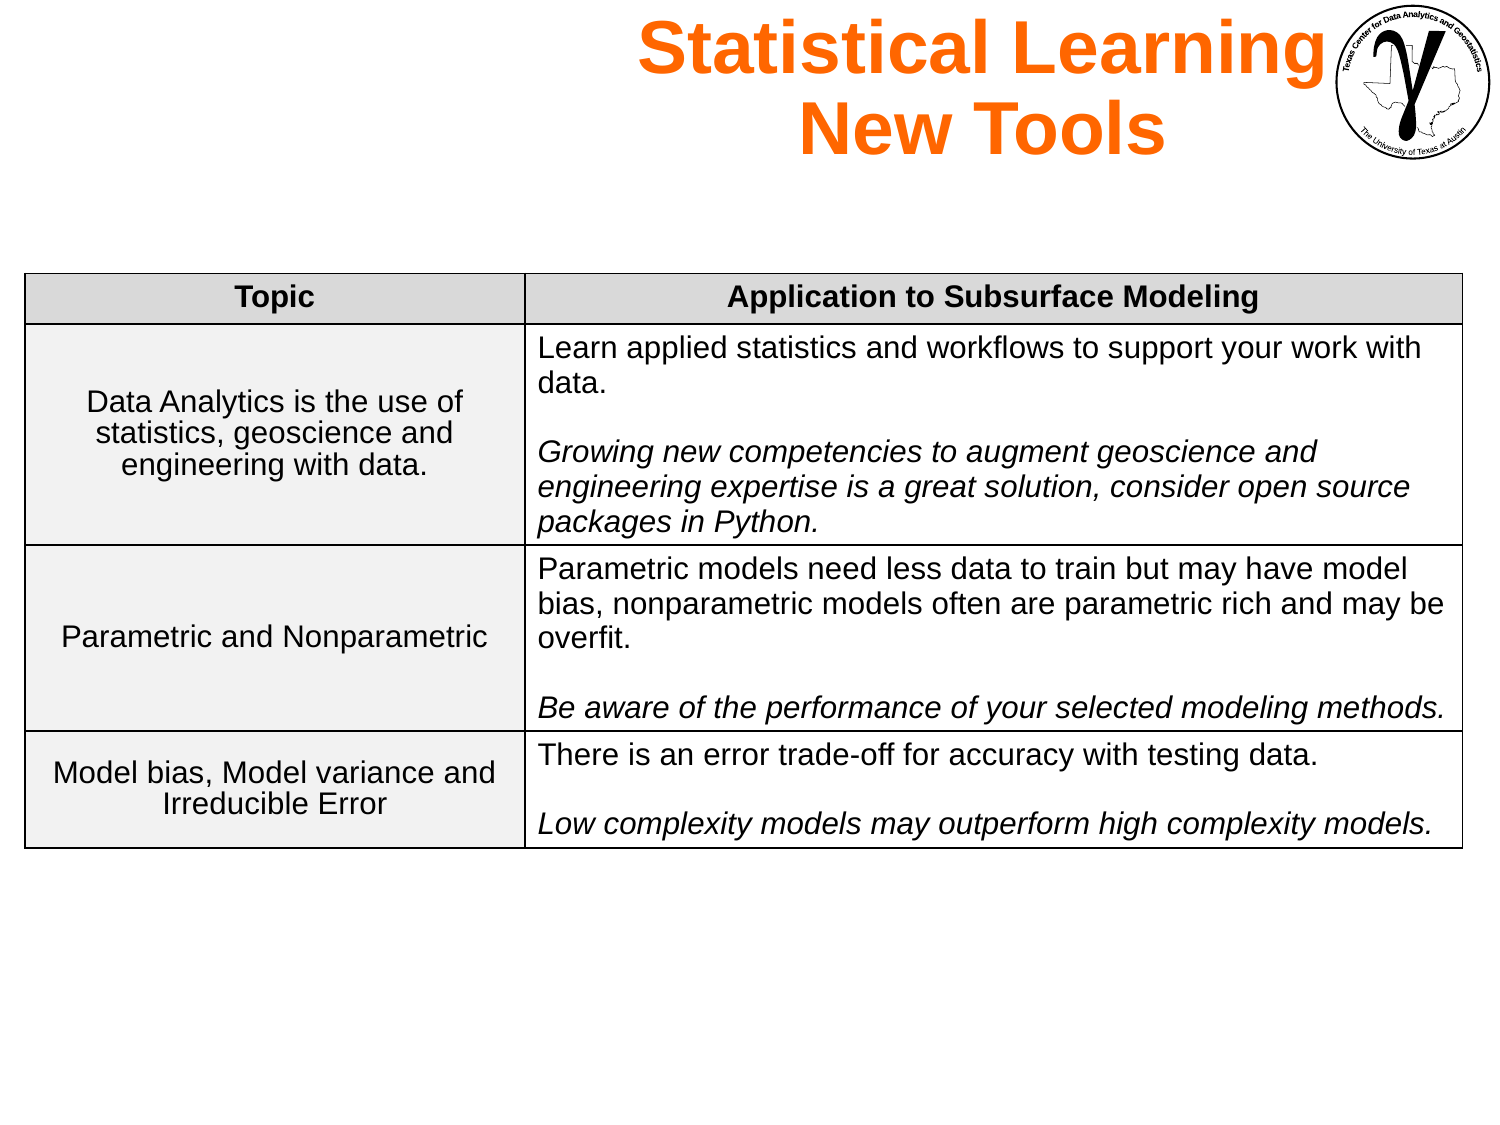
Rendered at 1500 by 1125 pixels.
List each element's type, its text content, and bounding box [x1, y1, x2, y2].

table_cell Parametric models need less data to train but may have model bias, nonparametric models often are parametric rich and may be overfit. Be aware of the performance of your selected modeling methods. [526, 546, 1462, 730]
table_cell Parametric and Nonparametric [26, 546, 524, 730]
title Statistical Learning New Tools [615, 1, 1350, 190]
table_cell Data Analytics is the use of statistics, geoscience and engineering with data. [26, 325, 524, 544]
table_cell There is an error trade-off for accuracy with testing data. Low complexity models may outperform high complexity models. [526, 732, 1462, 847]
table_header Application to Subsurface Modeling [526, 274, 1462, 323]
table_header Topic [26, 274, 524, 323]
table_cell Model bias, Model variance and Irreducible Error [26, 732, 524, 847]
table_cell Learn applied statistics and workflows to support your work with data. Growing new competencies to augment geoscience and engineering expertise is a great solution, consider open source packages in Python. [526, 325, 1462, 544]
